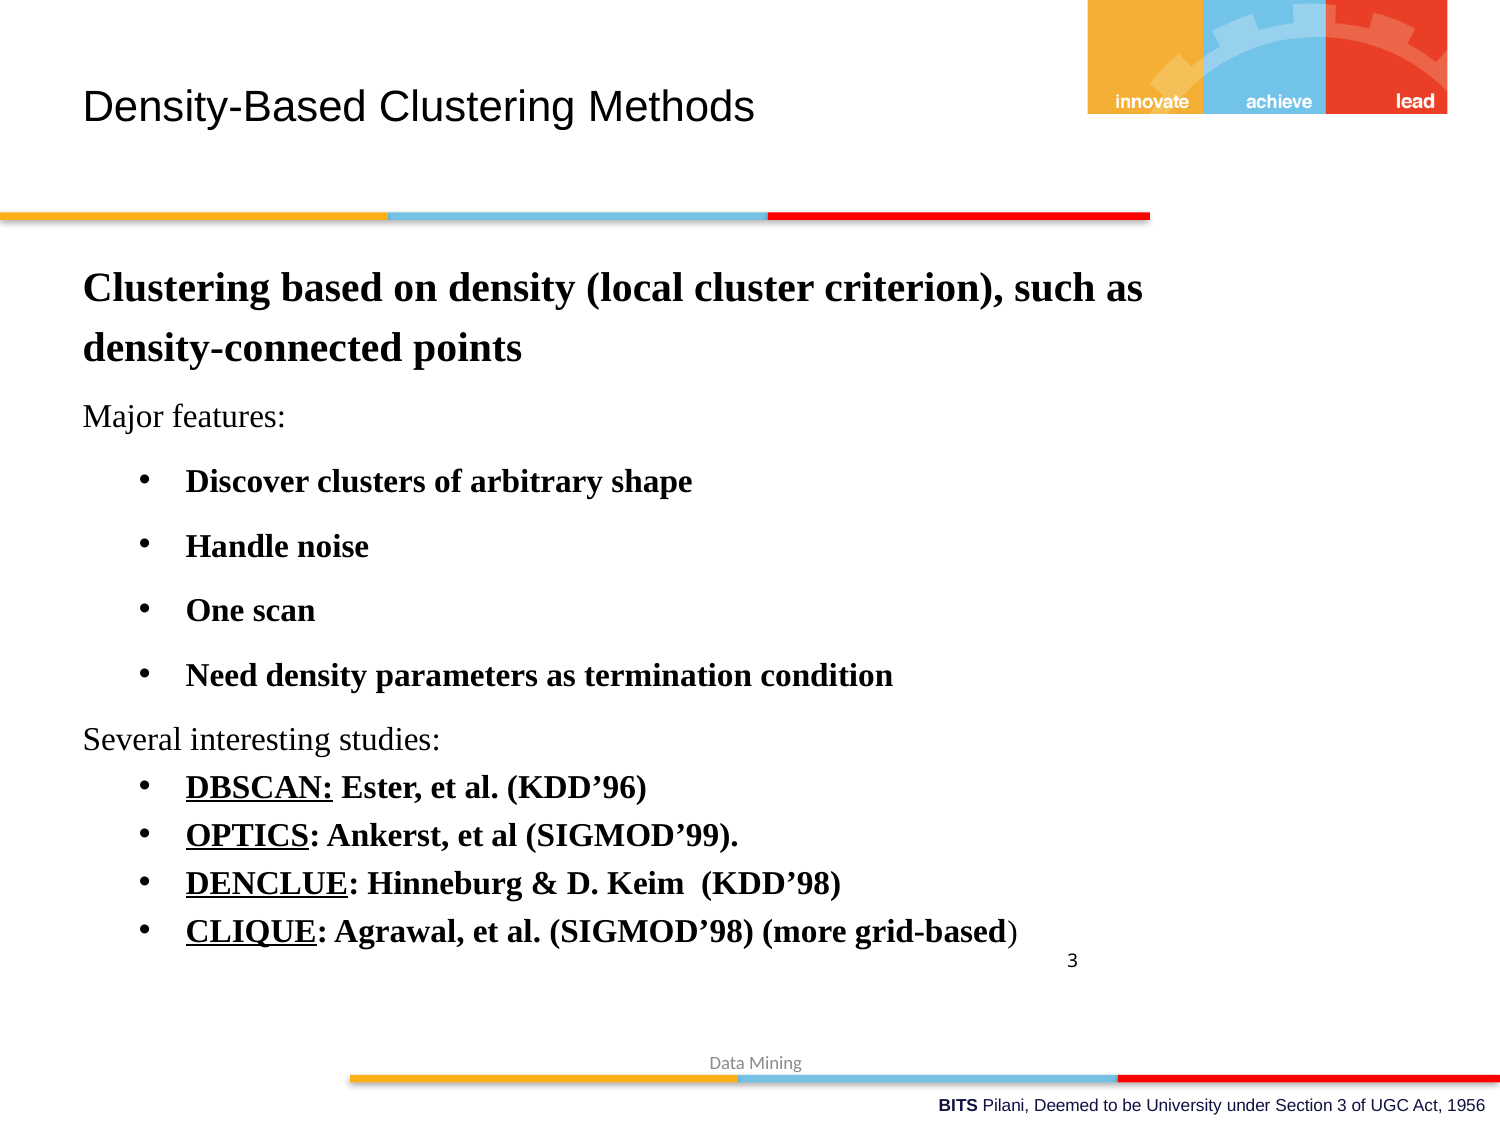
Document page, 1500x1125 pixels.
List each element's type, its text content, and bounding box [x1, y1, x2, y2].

list Clustering based on density (local cluster criterion), such as density-connected points Major features: Discover clusters of arbitrary shape Handle noise One scan Need density parameters as termination condition Several interesting studies: DBSCAN: Ester, et al. (KDD’96) OPTICS: Ankerst, et al (SIGMOD’99). DENCLUE: Hinneburg & D. Keim (KDD’98) CLIQUE: Agrawal, et al. (SIGMOD’98) (more grid-based) [82, 249, 1205, 1022]
slide_number 3 [1052, 950, 1306, 974]
picture [1087, 0, 1448, 114]
title Density-Based Clustering Methods [82, 75, 1053, 134]
